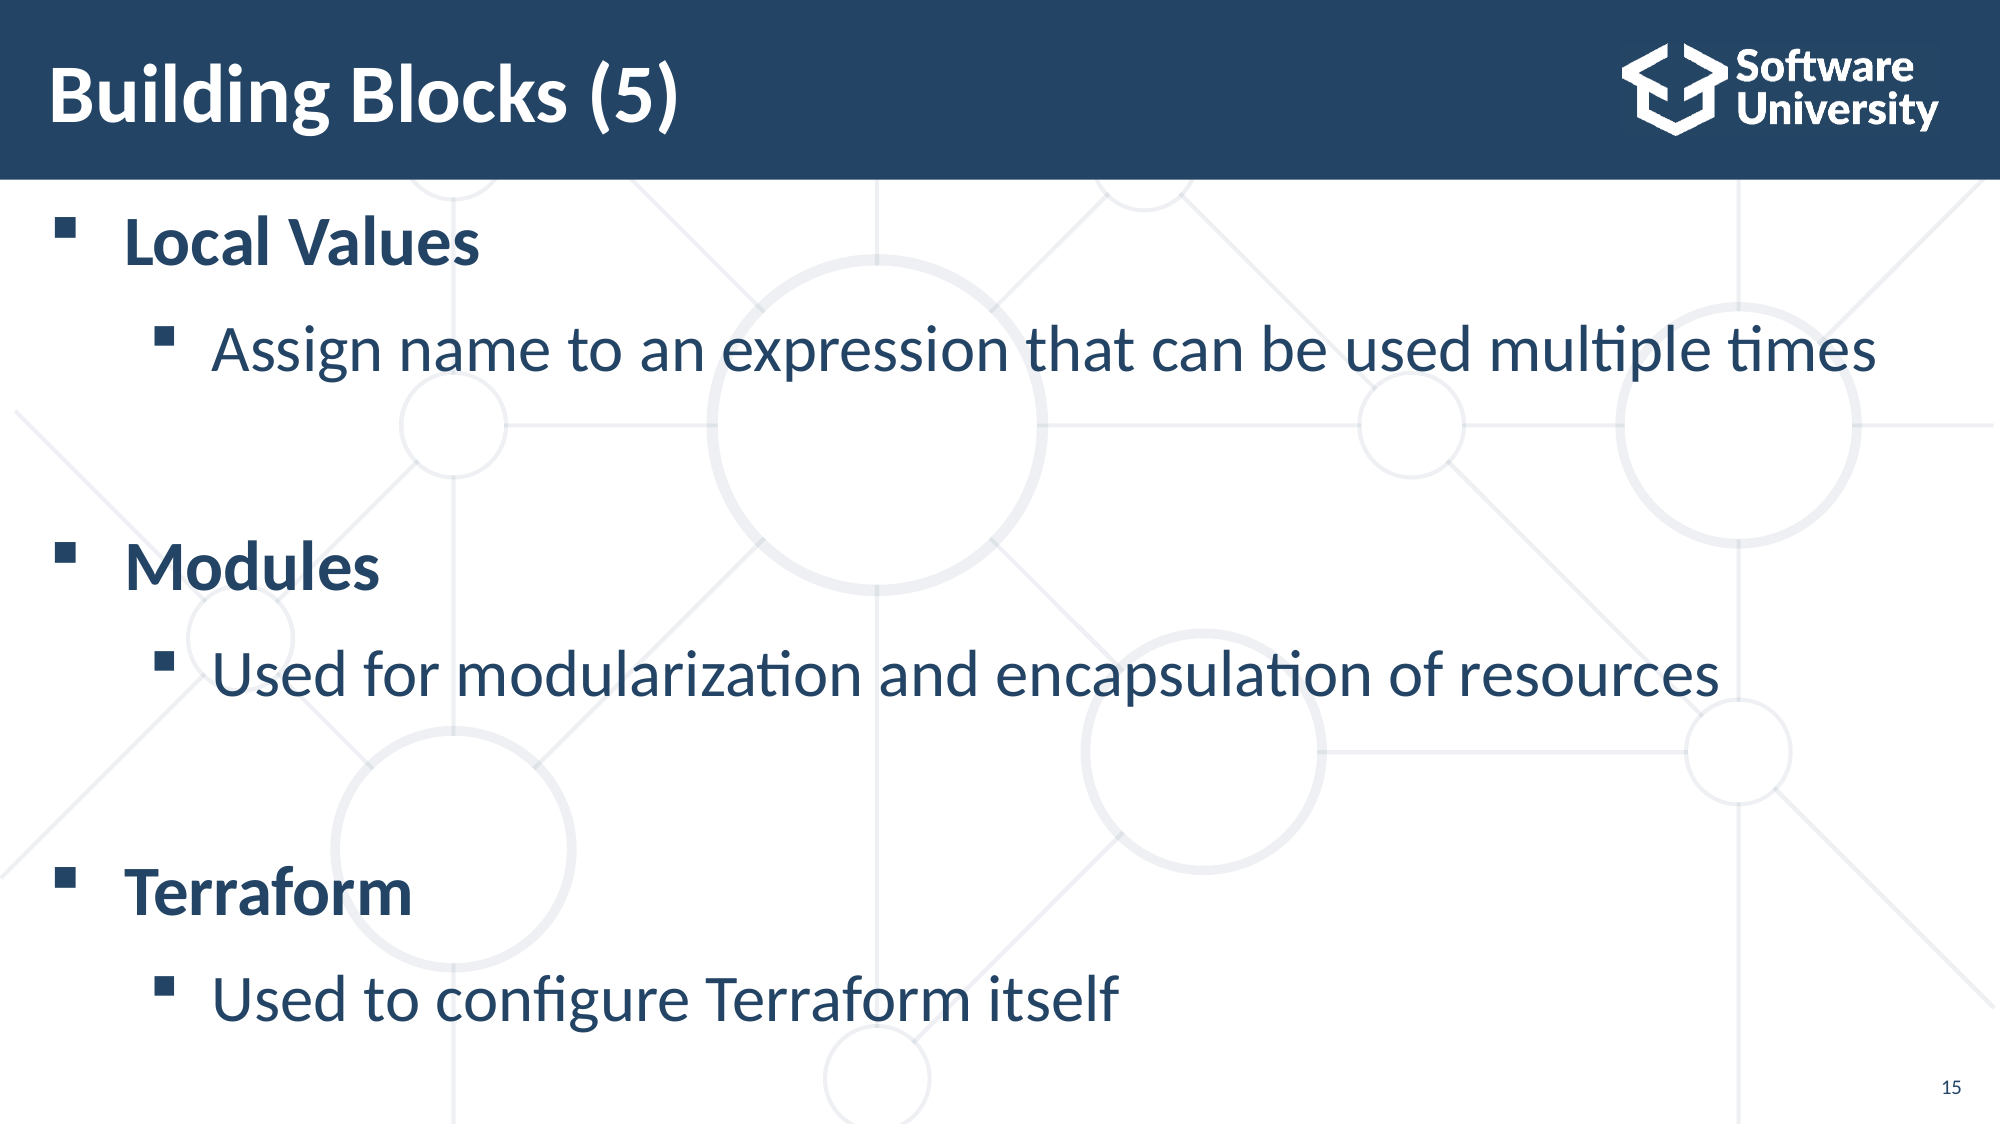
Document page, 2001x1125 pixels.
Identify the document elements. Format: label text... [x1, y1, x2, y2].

picture [1622, 43, 1939, 136]
list Local Values Assign name to an expression that can be used multiple times Modules Used for modularization and encapsulation of resources Terraform Used to configure Terraform itself [31, 188, 1968, 1103]
title Building Blocks (5) [31, 16, 1591, 162]
